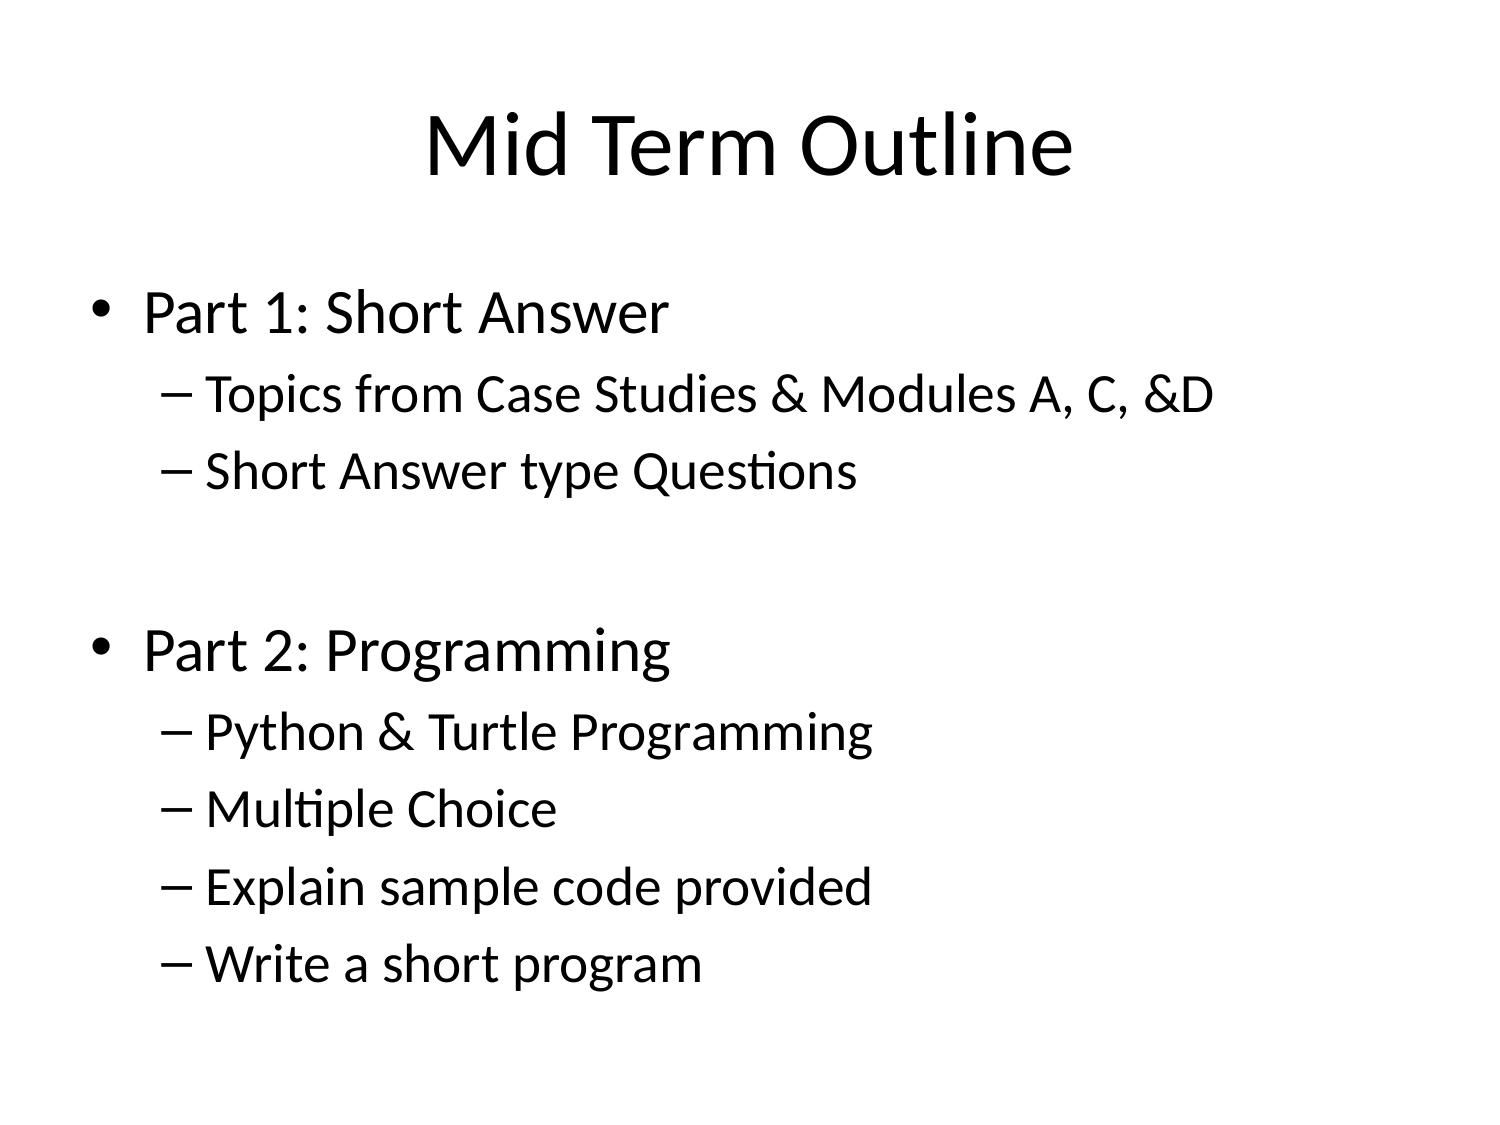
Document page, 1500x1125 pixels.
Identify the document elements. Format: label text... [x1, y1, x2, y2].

list Part 1: Short Answer Topics from Case Studies & Modules A, C, &D Short Answer type Questions Part 2: Programming Python & Turtle Programming Multiple Choice Explain sample code provided Write a short program [75, 262, 1425, 1005]
title Mid Term Outline [75, 45, 1425, 233]
